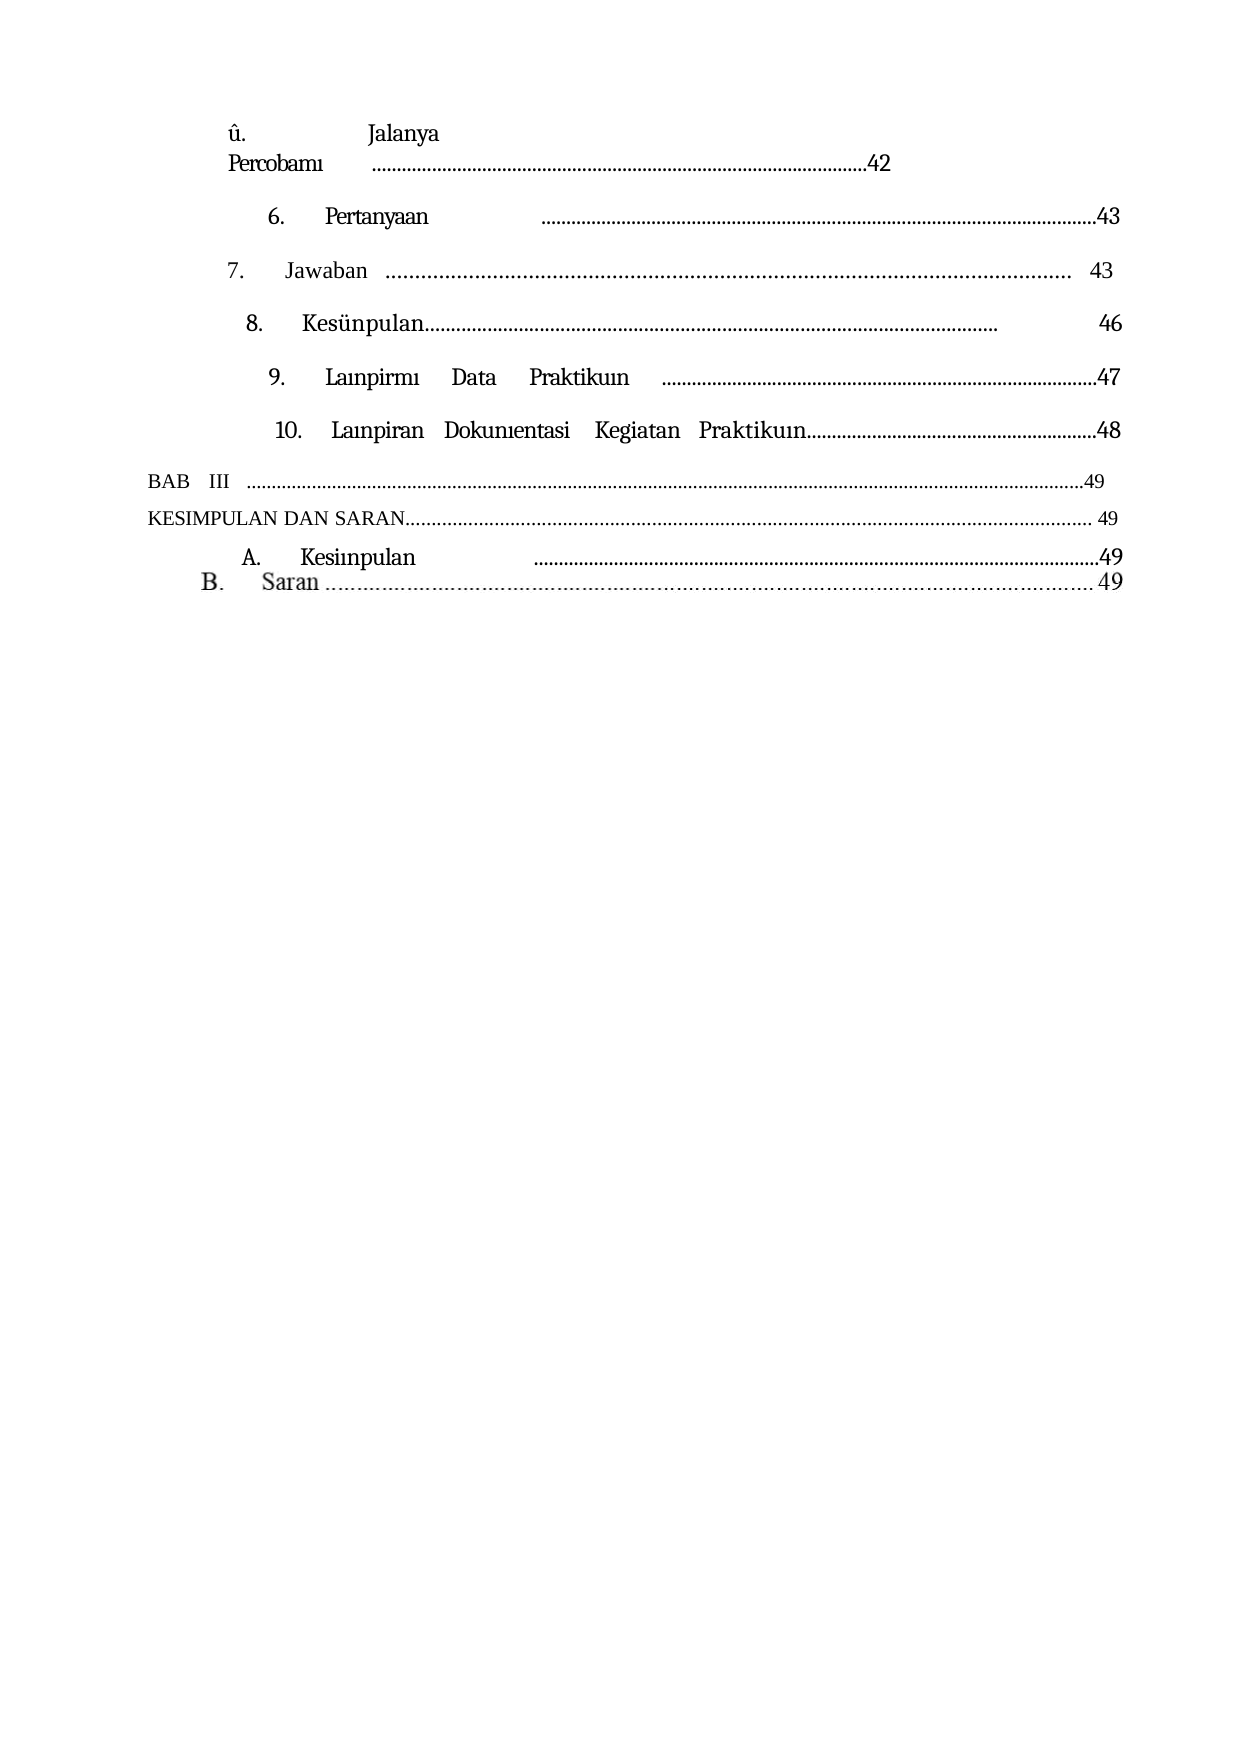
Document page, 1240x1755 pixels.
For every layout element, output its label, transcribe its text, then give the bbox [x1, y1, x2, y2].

picture [201, 571, 1123, 593]
text_box û. Jalanya Percobamı ...................................................................................................42 Pertanyaan ...............................................................................................................43 Jawaban ................................................................................................................... 43 Kesünpulan.............................................................................................................. 46 Laınpirmı Data Praktikuın .......................................................................................47 Laınpiran Dokunıentasi Kegiatan Praktikuın..........................................................48 BAB III .......................................................................................................................................................................49 KESIMPULAN DAN SARAN................................................................................................................................... 49 A. Kesiınpulan .................................................................................................................49 [145, 113, 1126, 571]
